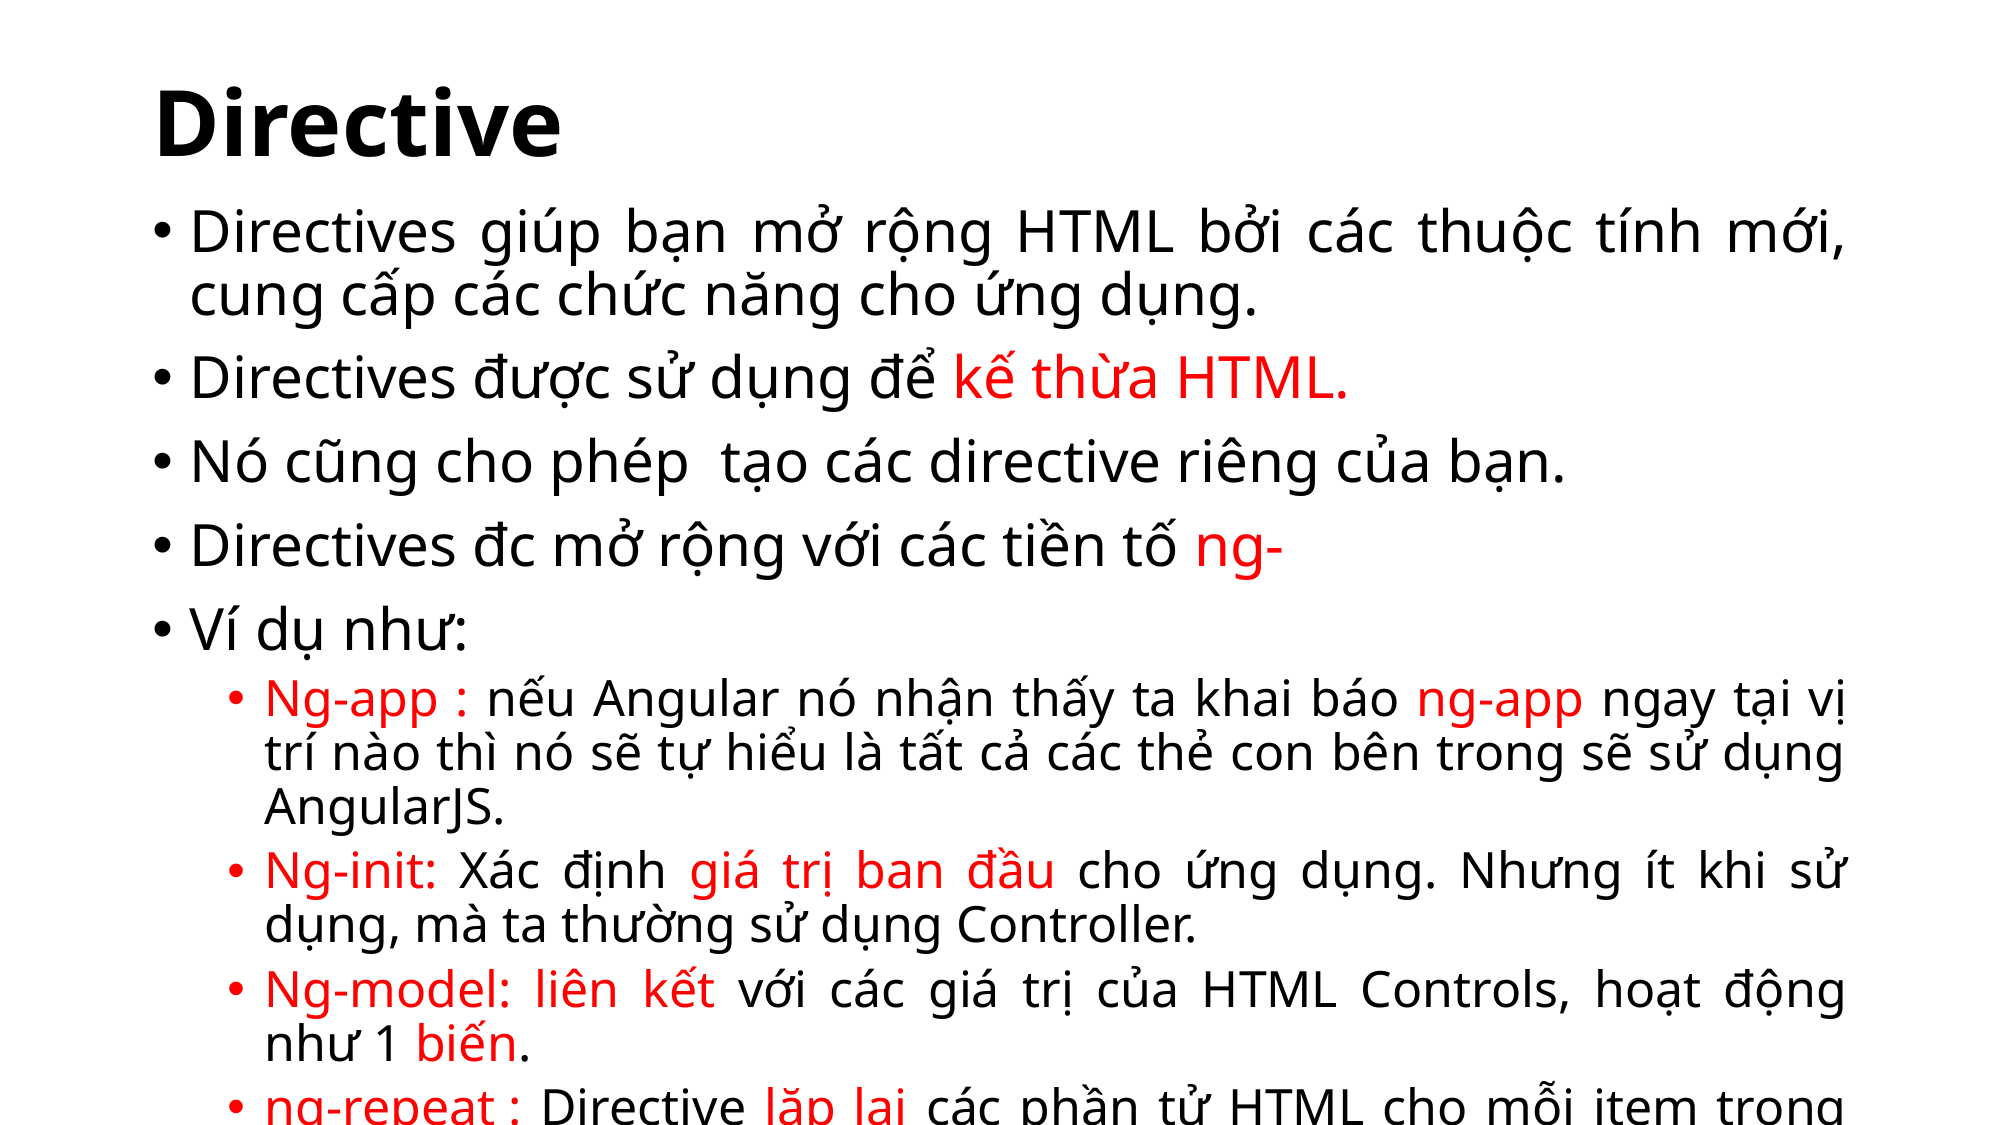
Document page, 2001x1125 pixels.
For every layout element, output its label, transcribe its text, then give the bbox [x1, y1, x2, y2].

title Directive [137, 17, 1863, 194]
list Directives giúp bạn mở rộng HTML bởi các thuộc tính mới, cung cấp các chức năng cho ứng dụng. Directives được sử dụng để kế thừa HTML. Nó cũng cho phép tạo các directive riêng của bạn. Directives đc mở rộng với các tiền tố ng- Ví dụ như: Ng-app : nếu Angular nó nhận thấy ta khai báo ng-app ngay tại vị trí nào thì nó sẽ tự hiểu là tất cả các thẻ con bên trong sẽ sử dụng AngularJS. Ng-init: Xác định giá trị ban đầu cho ứng dụng. Nhưng ít khi sử dụng, mà ta thường sử dụng Controller. Ng-model: liên kết với các giá trị của HTML Controls, hoạt động như 1 biến. ng-repeat : Directive lặp lại các phần tử HTML cho mỗi item trong một tập hợp. [137, 194, 1863, 1046]
